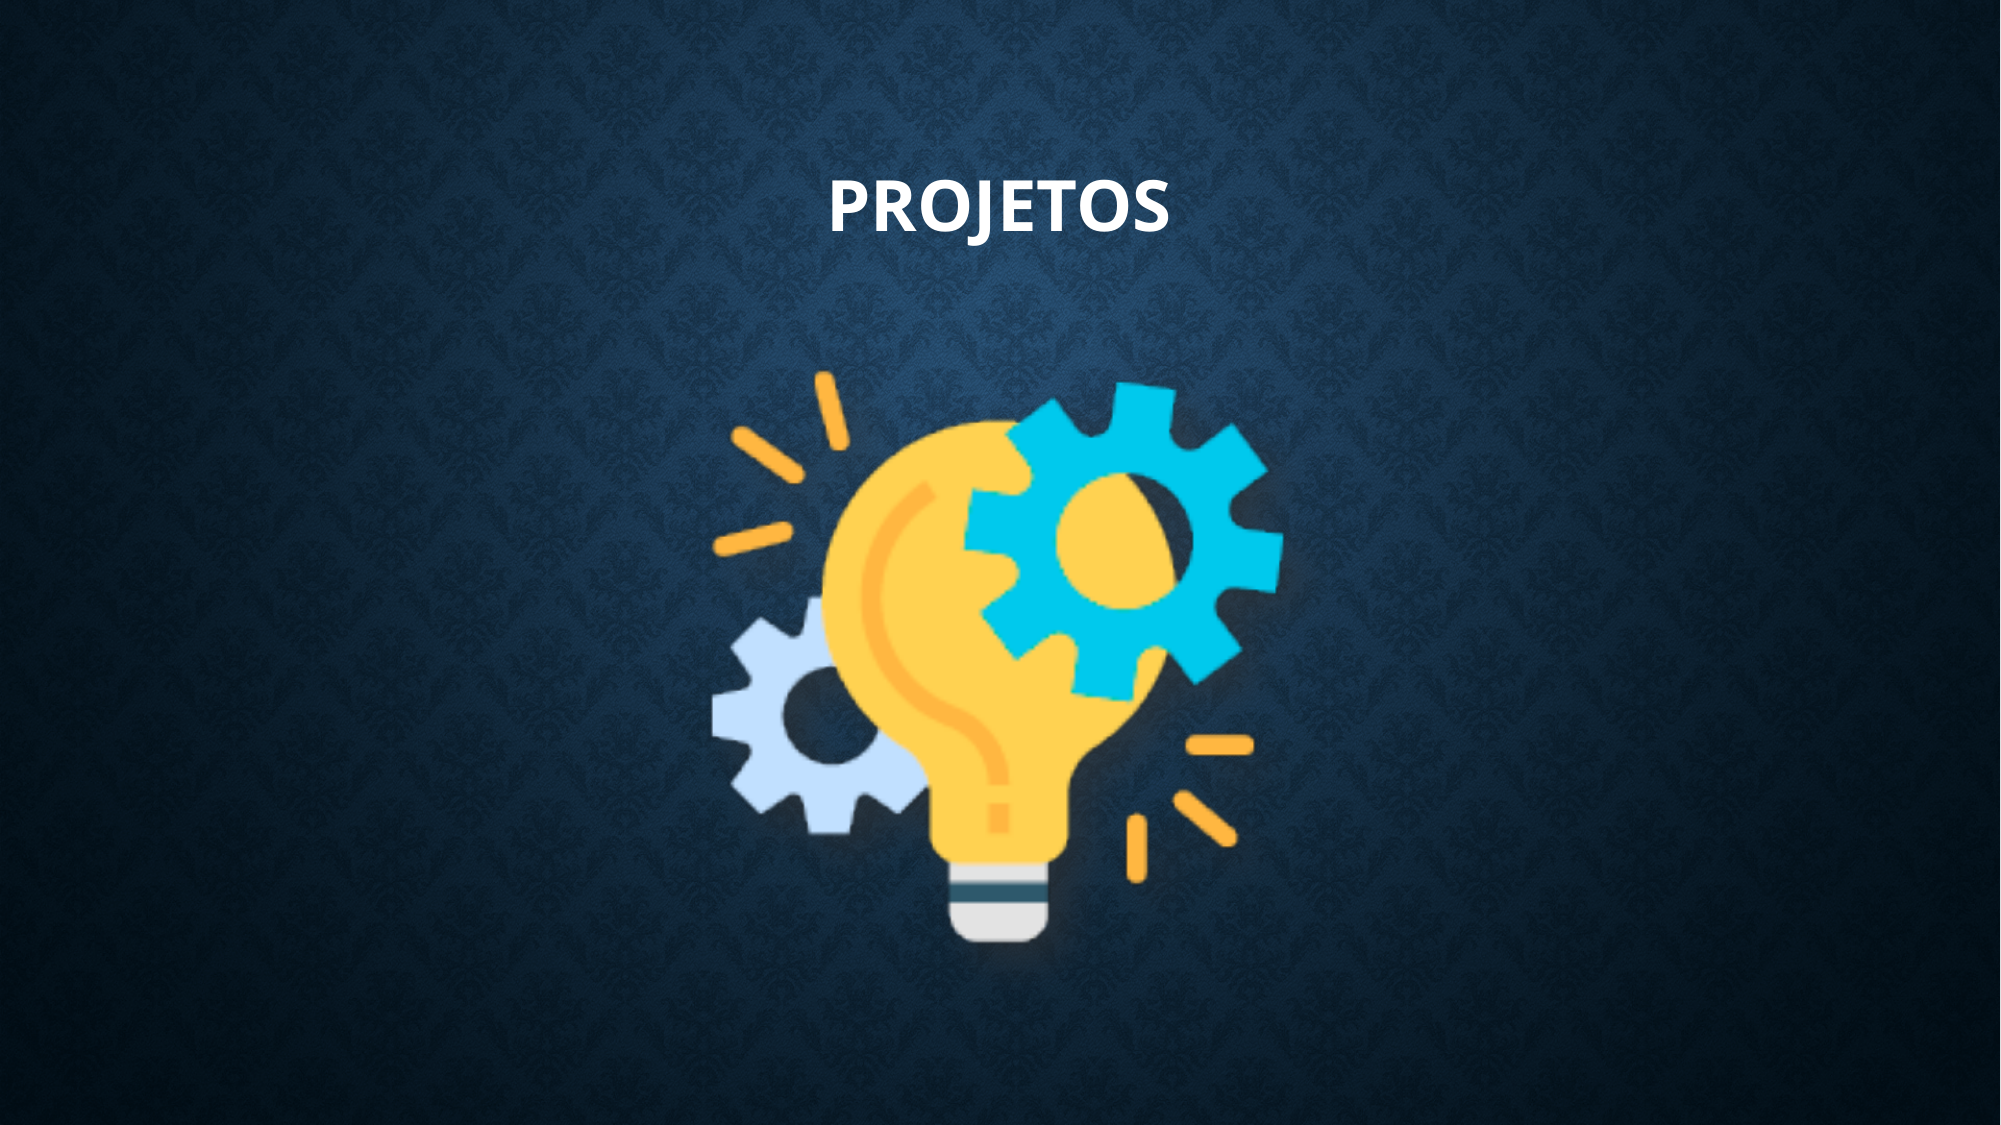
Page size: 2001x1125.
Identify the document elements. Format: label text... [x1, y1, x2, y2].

picture [632, 291, 1367, 1026]
title projetos [149, 99, 1849, 318]
